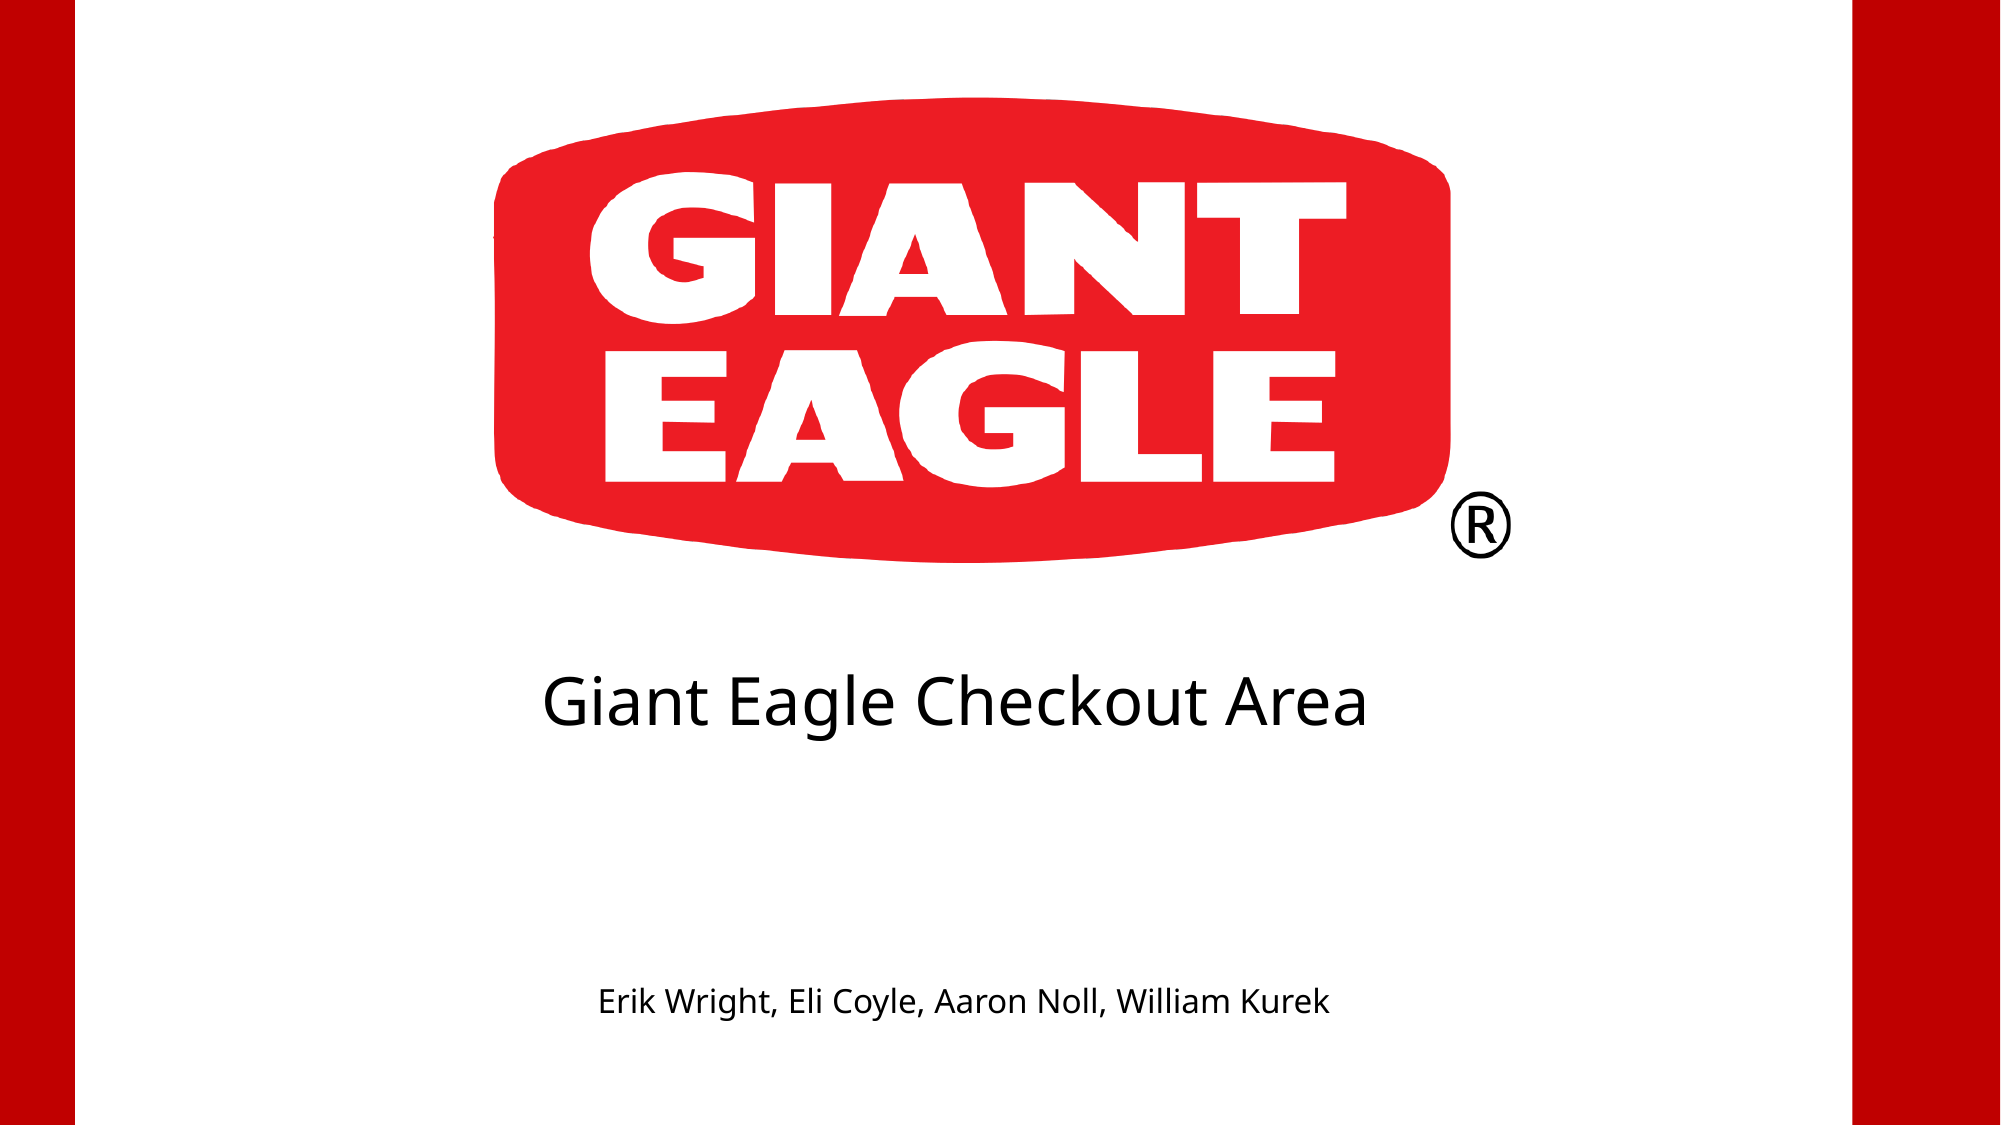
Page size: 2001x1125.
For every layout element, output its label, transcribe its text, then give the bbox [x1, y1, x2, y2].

text_box Erik Wright, Eli Coyle, Aaron Noll, William Kurek [582, 972, 1347, 1028]
picture [393, 0, 1535, 700]
text_box Giant Eagle Checkout Area [526, 709, 1403, 747]
